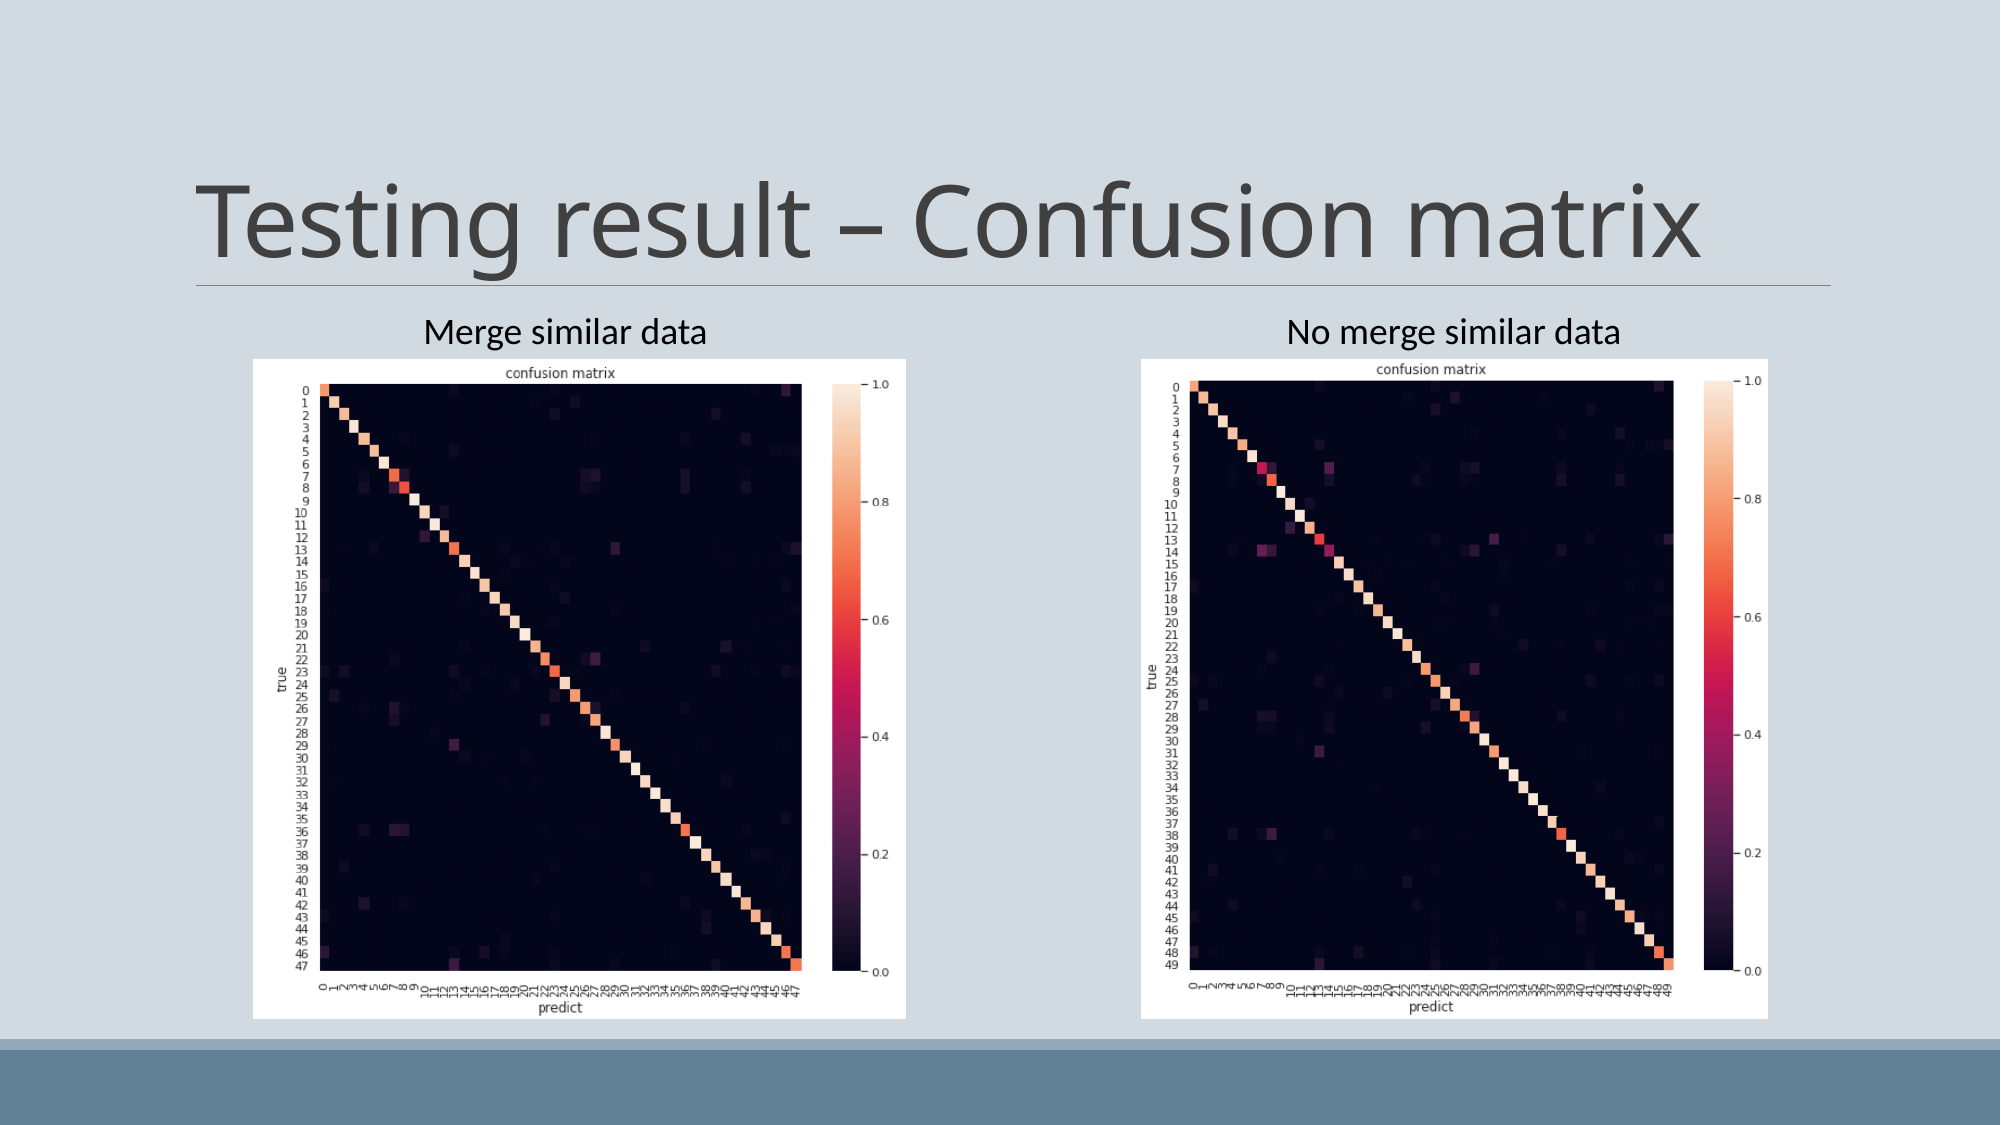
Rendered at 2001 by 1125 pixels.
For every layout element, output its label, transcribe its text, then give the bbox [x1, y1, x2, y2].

text_box Merge similar data [408, 299, 723, 356]
picture [1140, 359, 1768, 1020]
title Testing result – Confusion matrix [180, 47, 1830, 285]
picture [253, 359, 907, 1020]
text_box No merge similar data [1271, 299, 1637, 356]
